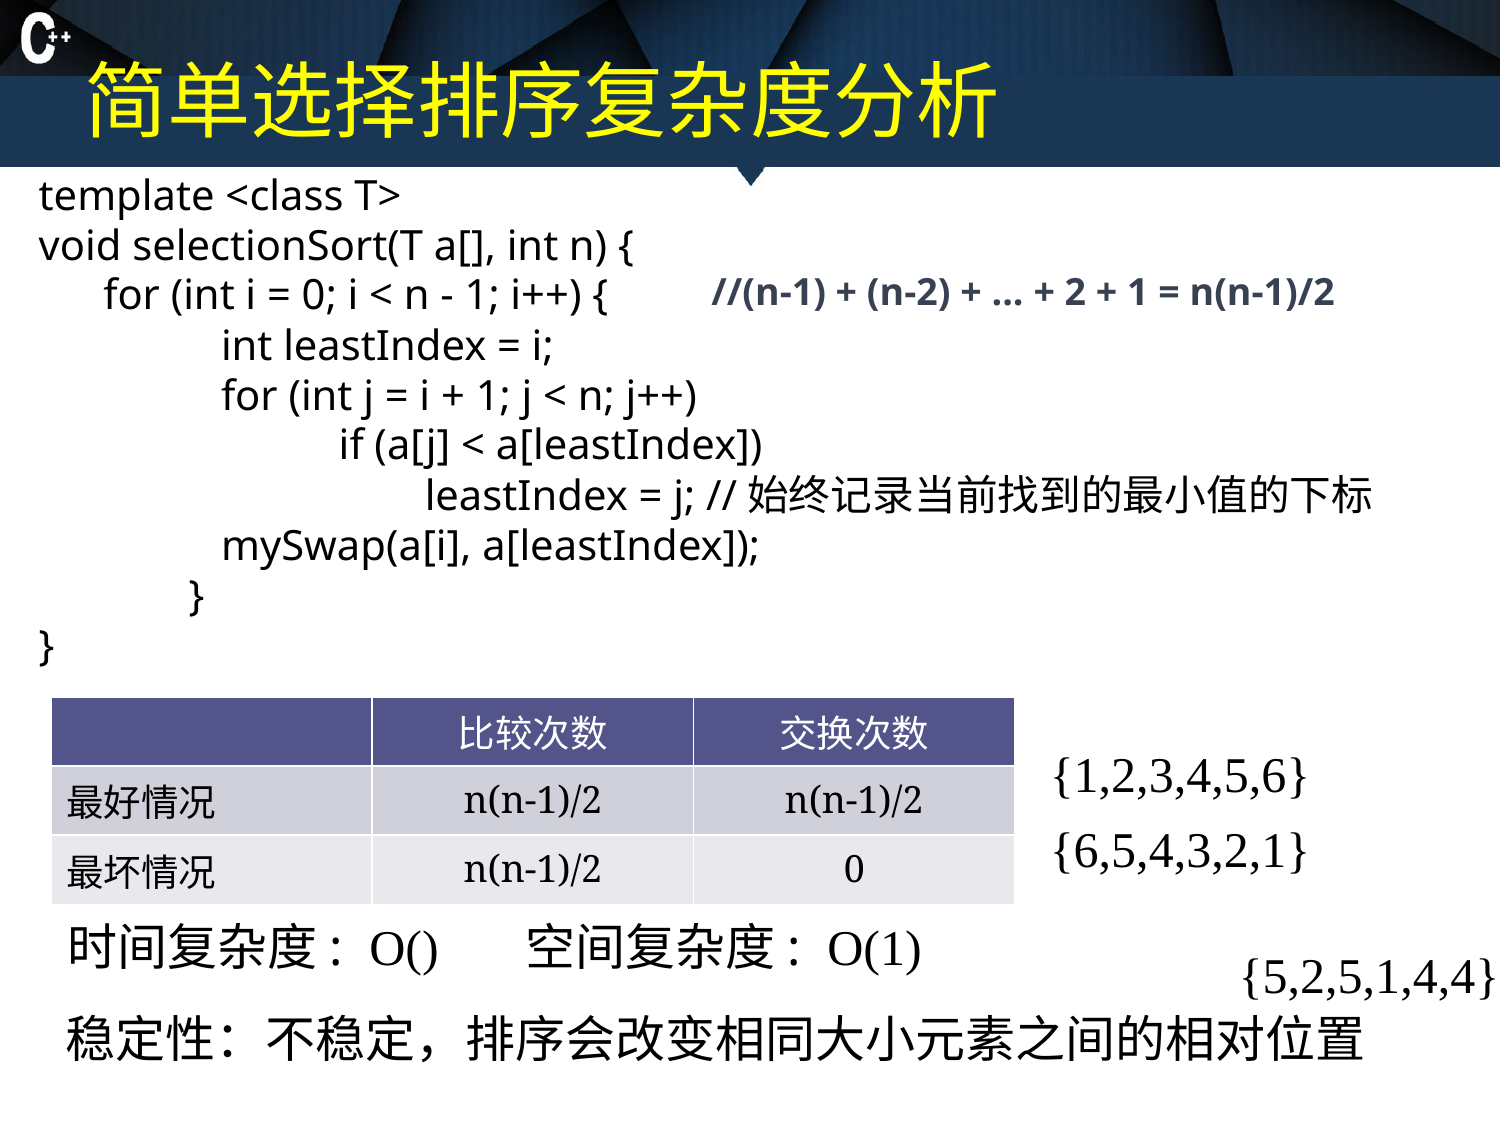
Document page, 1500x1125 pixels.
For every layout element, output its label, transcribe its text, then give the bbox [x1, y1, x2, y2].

picture [0, 0, 1500, 1125]
text_box //(n-1) + (n-2) + ... + 2 + 1 = n(n-1)/2 [696, 260, 1500, 321]
table_header 交换次数 [694, 698, 1014, 765]
table_cell n(n-1)/2 [373, 767, 693, 834]
table_cell n(n-1)/2 [694, 767, 1014, 834]
text_box {1,2,3,4,5,6} [1035, 734, 1326, 810]
table_header [52, 698, 371, 765]
text_box 稳定性：不稳定，排序会改变相同大小元素之间的相对位置 [51, 1000, 1416, 1076]
table_cell 最坏情况 [52, 836, 371, 904]
table_cell 最好情况 [52, 767, 371, 834]
text_box {5,2,5,1,4,4} [1223, 935, 1500, 1011]
text_box {6,5,4,3,2,1} [1035, 810, 1326, 886]
table_cell 0 [694, 836, 1014, 904]
text_box 简单选择排序复杂度分析 [69, 10, 1420, 186]
table_header 比较次数 [373, 698, 693, 765]
list template <class T> void selectionSort(T a[], int n) { for (int i = 0; i < n - 1; i++) { int leastIndex = i; for (int j = i + 1; j < n; j++) if (a[j] < a[leastIndex]) leastIndex = j; //始终记录当前找到的最小值的下标 mySwap(a[i], a[leastIndex]); } } [5, 140, 1447, 681]
table_cell n(n-1)/2 [373, 836, 693, 904]
